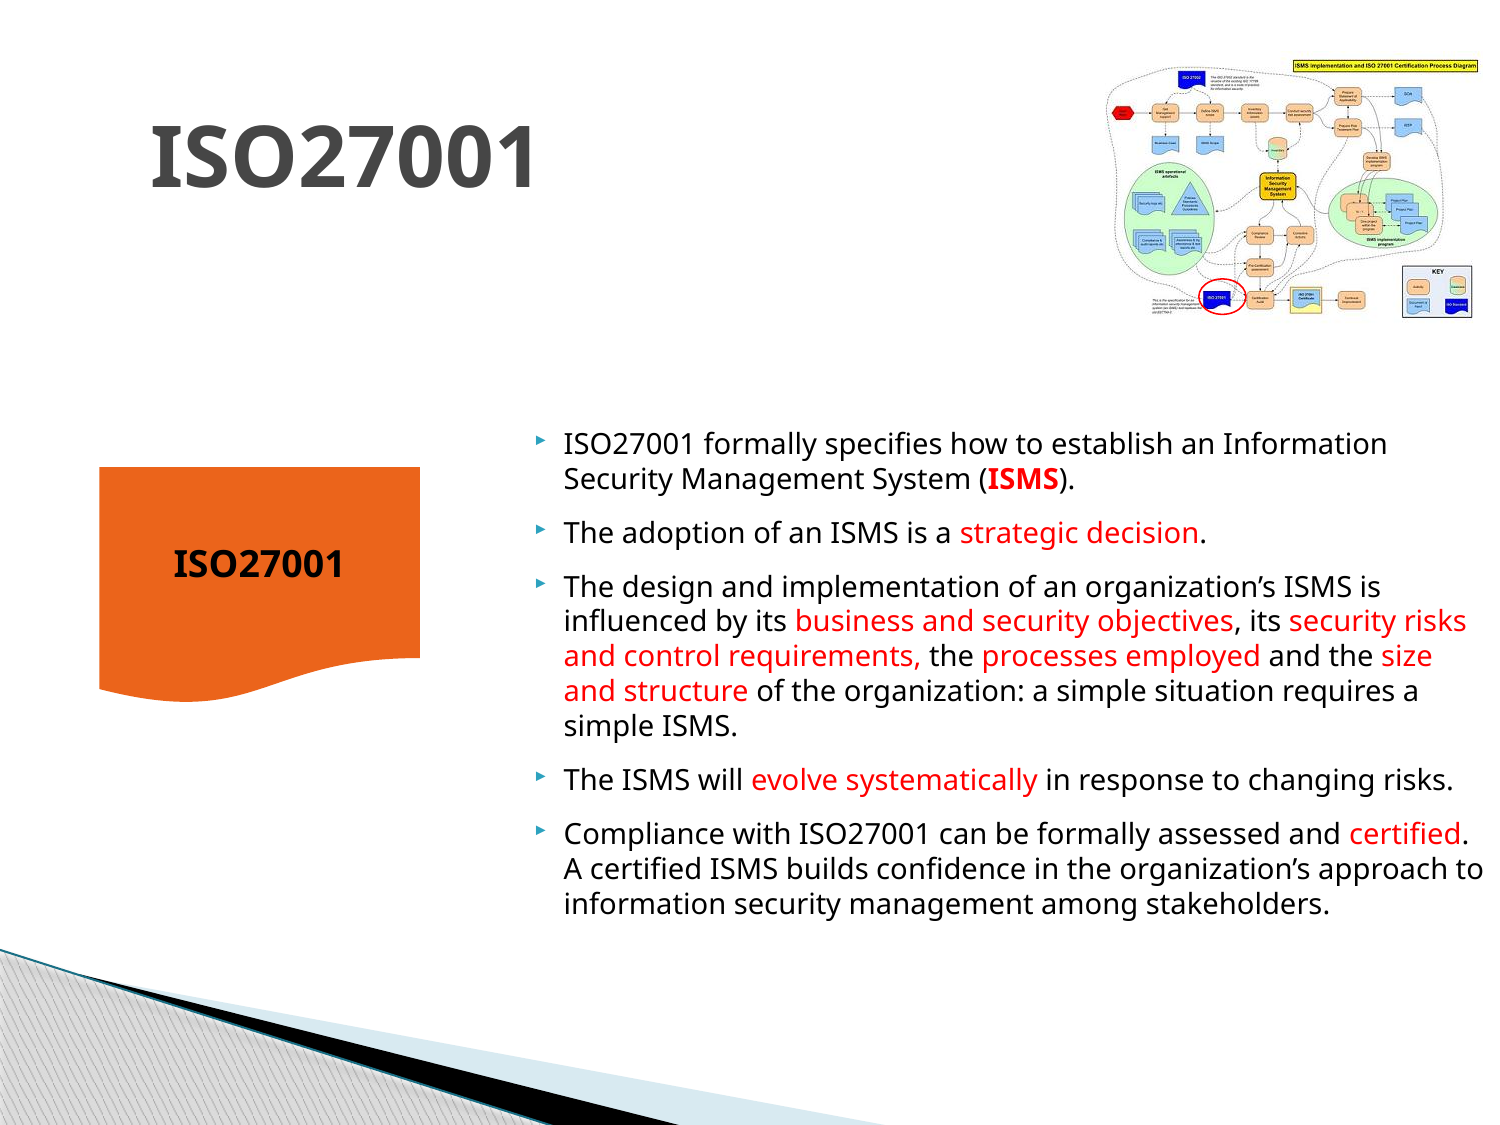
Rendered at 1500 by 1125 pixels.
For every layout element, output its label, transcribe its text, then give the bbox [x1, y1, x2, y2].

list ISO27001 formally specifies how to establish an Information Security Management System (ISMS). The adoption of an ISMS is a strategic decision. The design and implementation of an organization’s ISMS is influenced by its business and security objectives, its security risks and control requirements, the processes employed and the size and structure of the organization: a simple situation requires a simple ISMS. The ISMS will evolve systematically in response to changing risks. Compliance with ISO27001 can be formally assessed and certified. A certified ISMS builds confidence in the organization’s approach to information security management among stakeholders. [519, 417, 1500, 1027]
picture [1089, 51, 1483, 327]
title ISO27001 [135, 78, 1083, 229]
text_box ISO27001 [100, 467, 420, 702]
